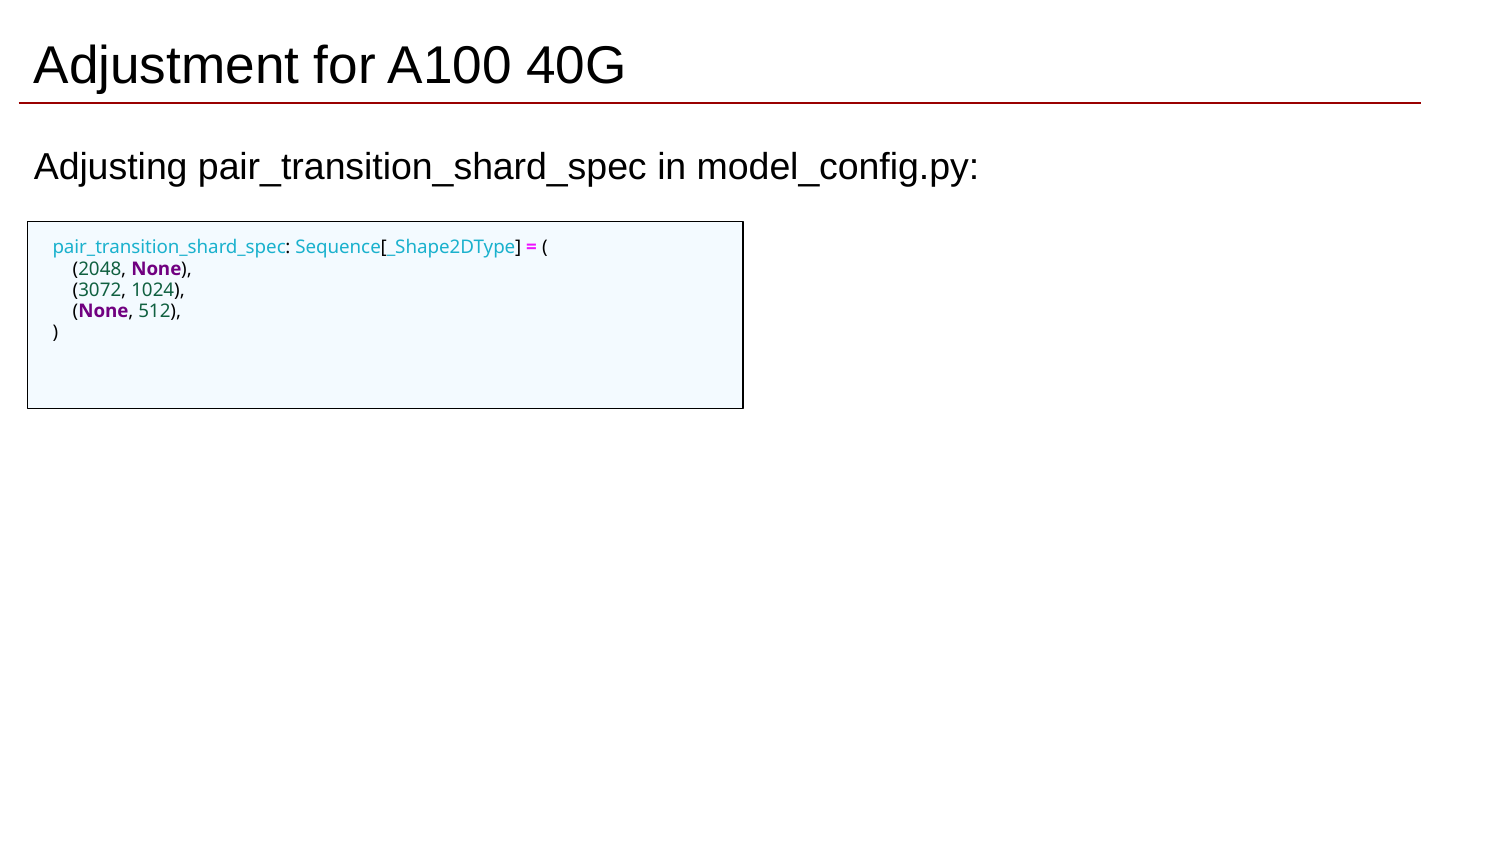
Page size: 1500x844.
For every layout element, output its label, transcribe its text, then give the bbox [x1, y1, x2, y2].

title Adjustment for A100 40G [18, 15, 1417, 109]
text_box Adjusting pair_transition_shard_spec in model_config.py: [18, 120, 1193, 202]
list pair_transition_shard_spec: Sequence[_Shape2DType] = ( (2048, None), (3072, 1024), (None, 512), ) [27, 221, 743, 409]
